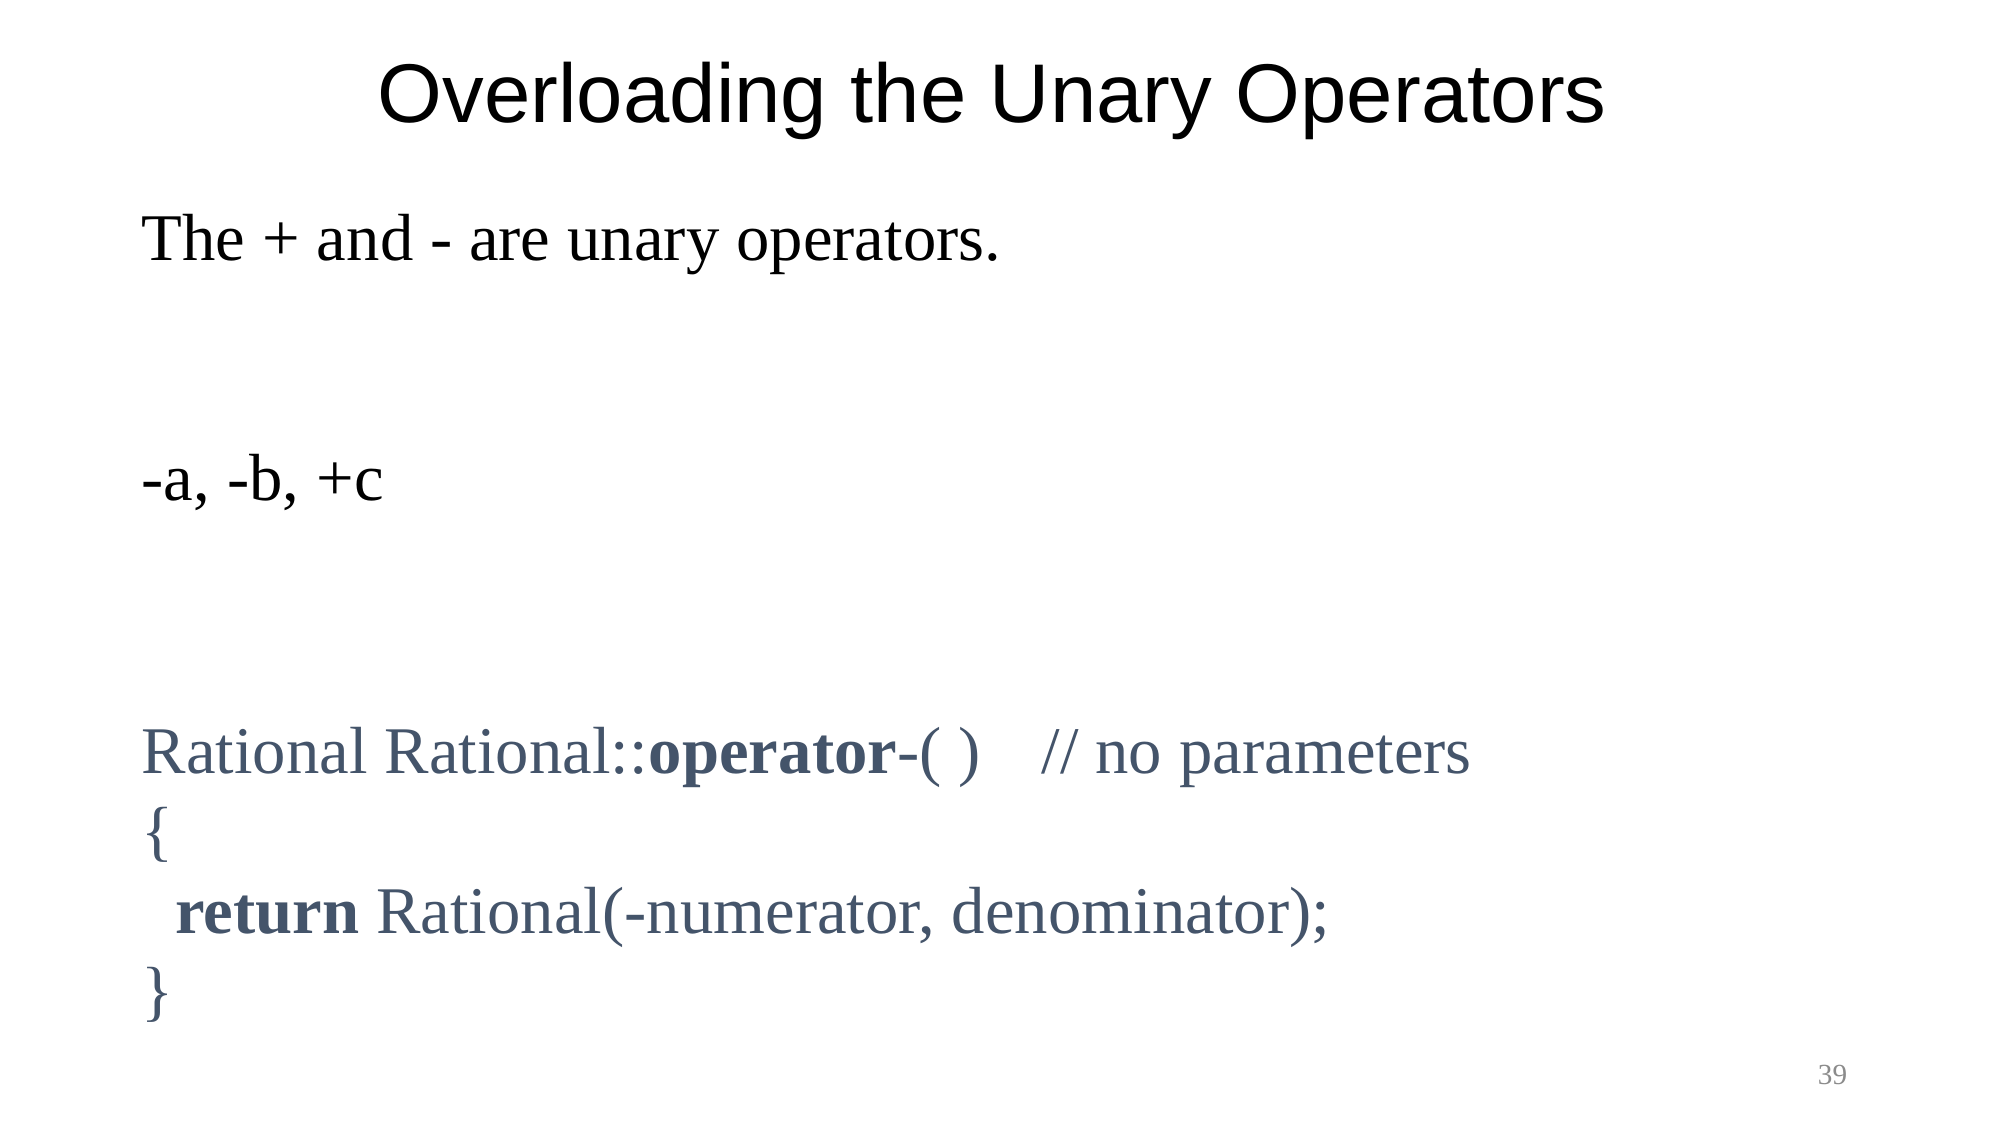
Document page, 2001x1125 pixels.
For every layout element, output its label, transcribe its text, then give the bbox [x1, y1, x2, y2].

slide_number 39 [1412, 1042, 1863, 1103]
text_box The + and - are unary operators. -a, -b, +c [127, 186, 1971, 522]
text_box Rational Rational::operator-( ) // no parameters { return Rational(-numerator, denominator); } [127, 699, 1882, 1034]
title Overloading the Unary Operators [362, 37, 1638, 153]
